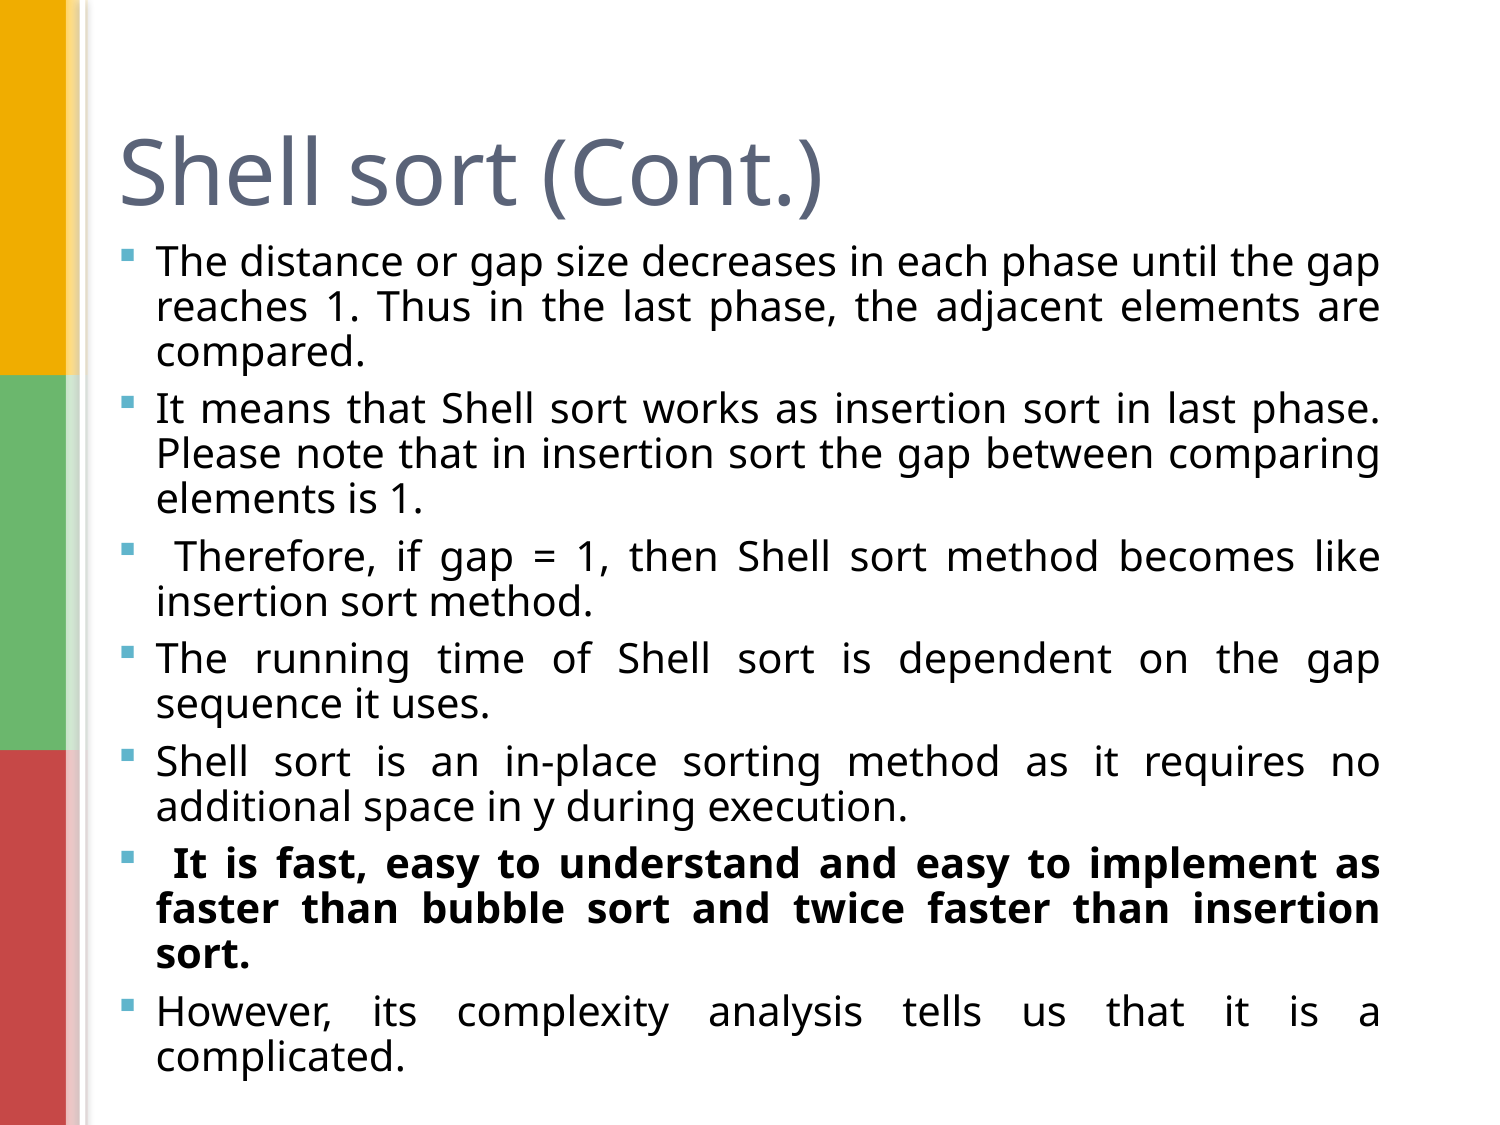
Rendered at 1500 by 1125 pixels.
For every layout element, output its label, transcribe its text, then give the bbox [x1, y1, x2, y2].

title Shell sort (Cont.) [103, 59, 1397, 278]
list The distance or gap size decreases in each phase until the gap reaches 1. Thus in the last phase, the adjacent elements are compared. It means that Shell sort works as insertion sort in last phase. Please note that in insertion sort the gap between comparing elements is 1. Therefore, if gap = 1, then Shell sort method becomes like insertion sort method. The running time of Shell sort is dependent on the gap sequence it uses. Shell sort is an in-place sorting method as it requires no additional space in y during execution. It is fast, easy to understand and easy to implement as faster than bubble sort and twice faster than insertion sort. However, its complexity analysis tells us that it is a complicated. [103, 278, 1397, 1014]
